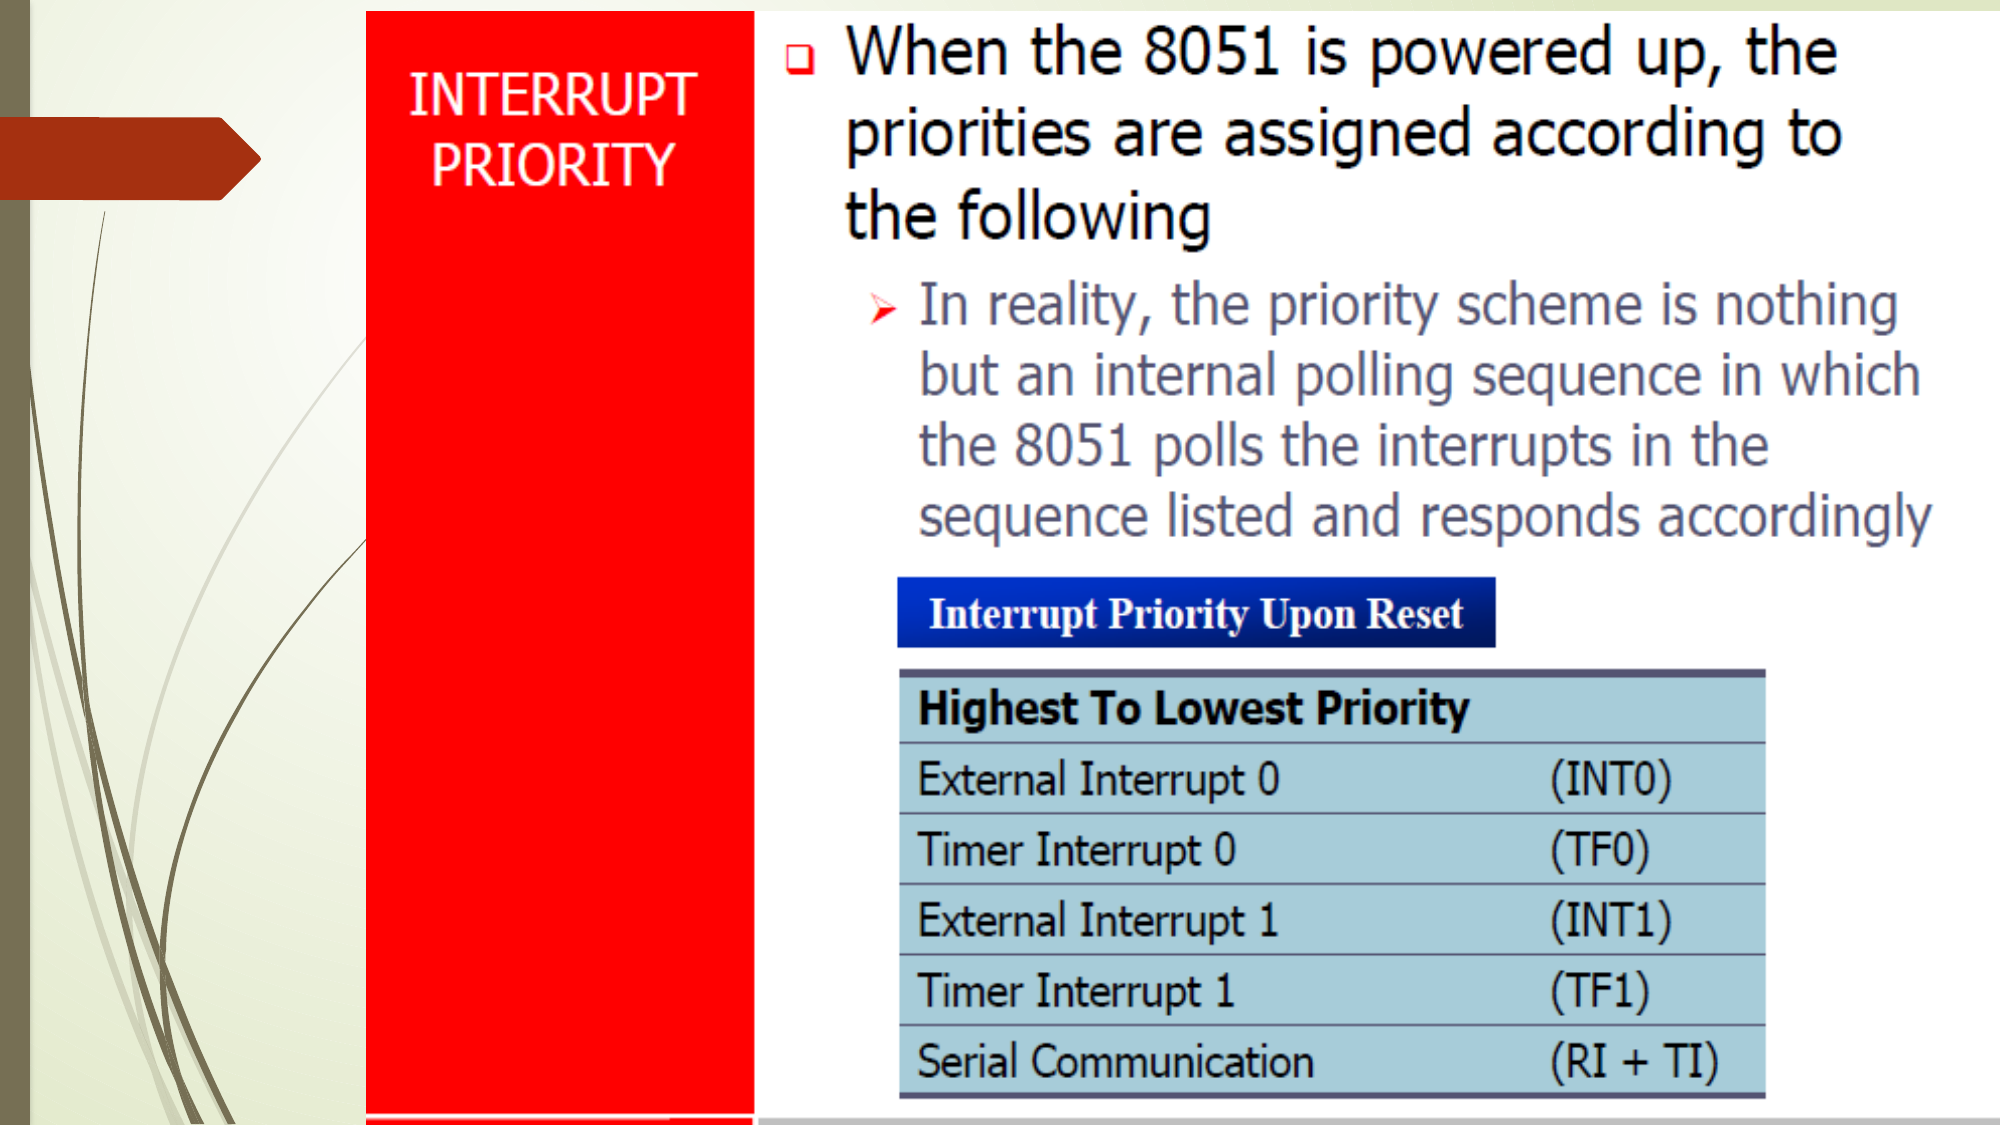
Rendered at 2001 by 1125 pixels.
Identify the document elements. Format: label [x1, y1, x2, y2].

picture [366, 11, 2000, 1125]
